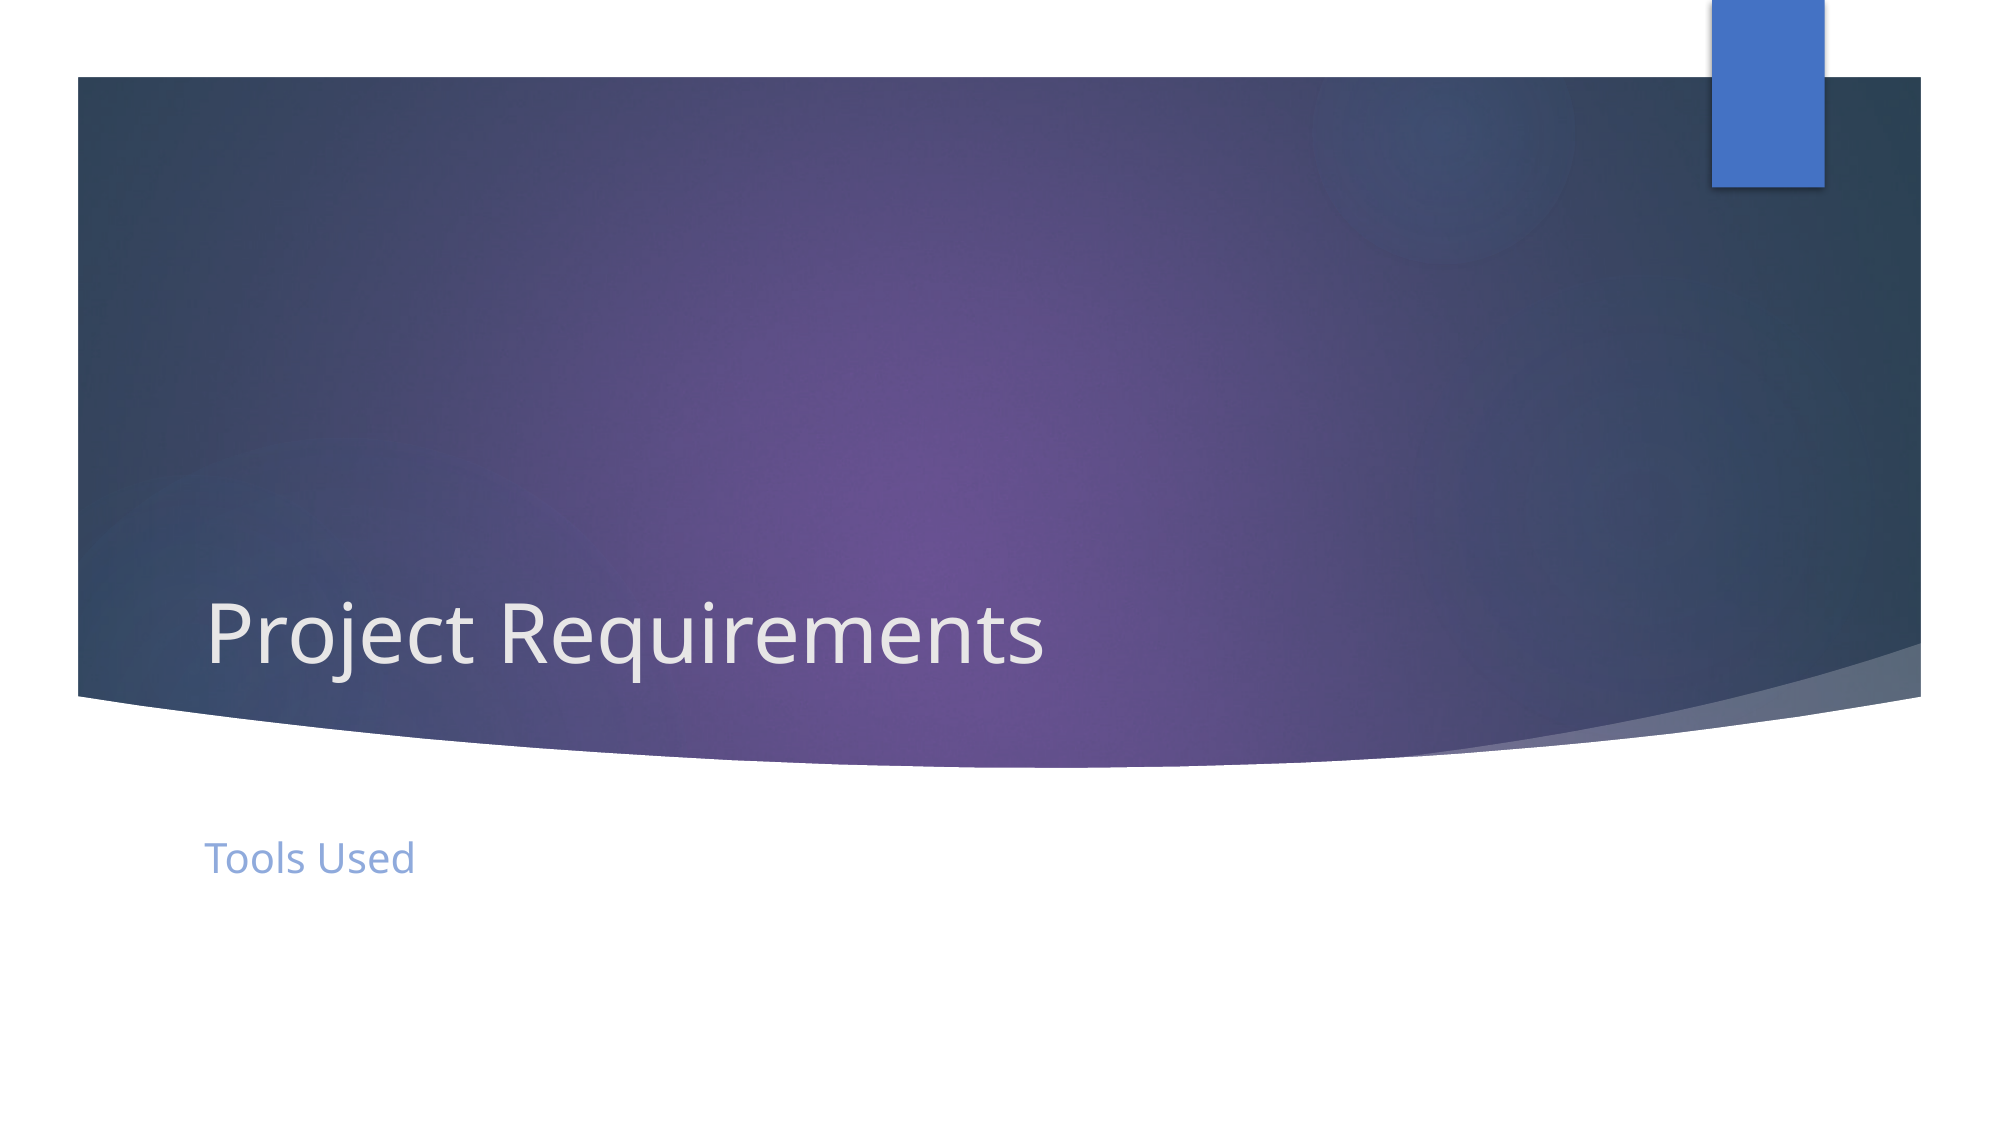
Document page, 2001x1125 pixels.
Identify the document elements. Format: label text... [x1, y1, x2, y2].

title Project Requirements [189, 388, 1638, 688]
list Tools Used [189, 824, 1638, 966]
